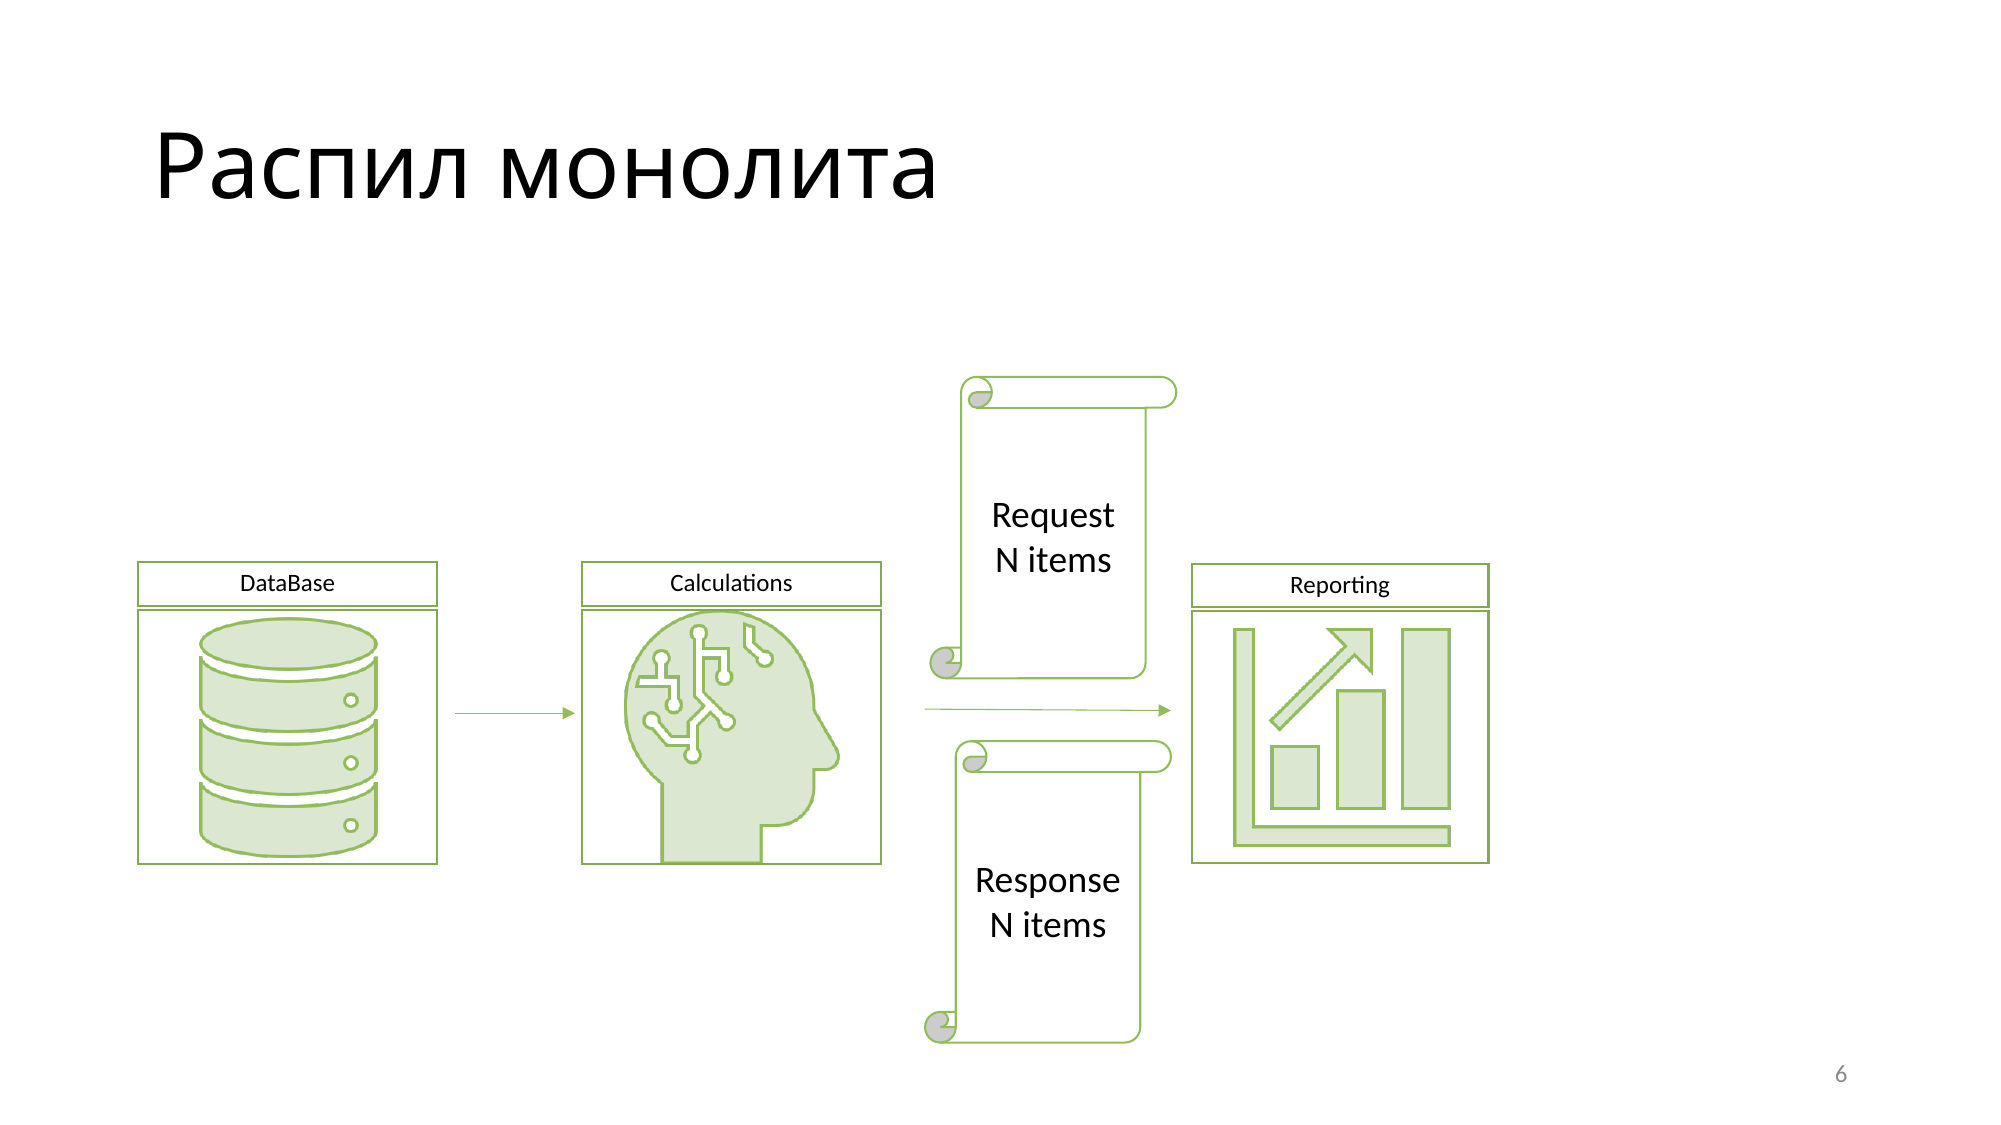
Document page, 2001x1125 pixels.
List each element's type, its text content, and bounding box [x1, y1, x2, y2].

slide_number 6 [1412, 1042, 1863, 1103]
text_box Response N items [923, 740, 1142, 1044]
text_box Request N items [960, 375, 1178, 680]
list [1128, 562, 1654, 864]
title Распил монолита [137, 59, 1863, 278]
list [137, 410, 984, 1016]
